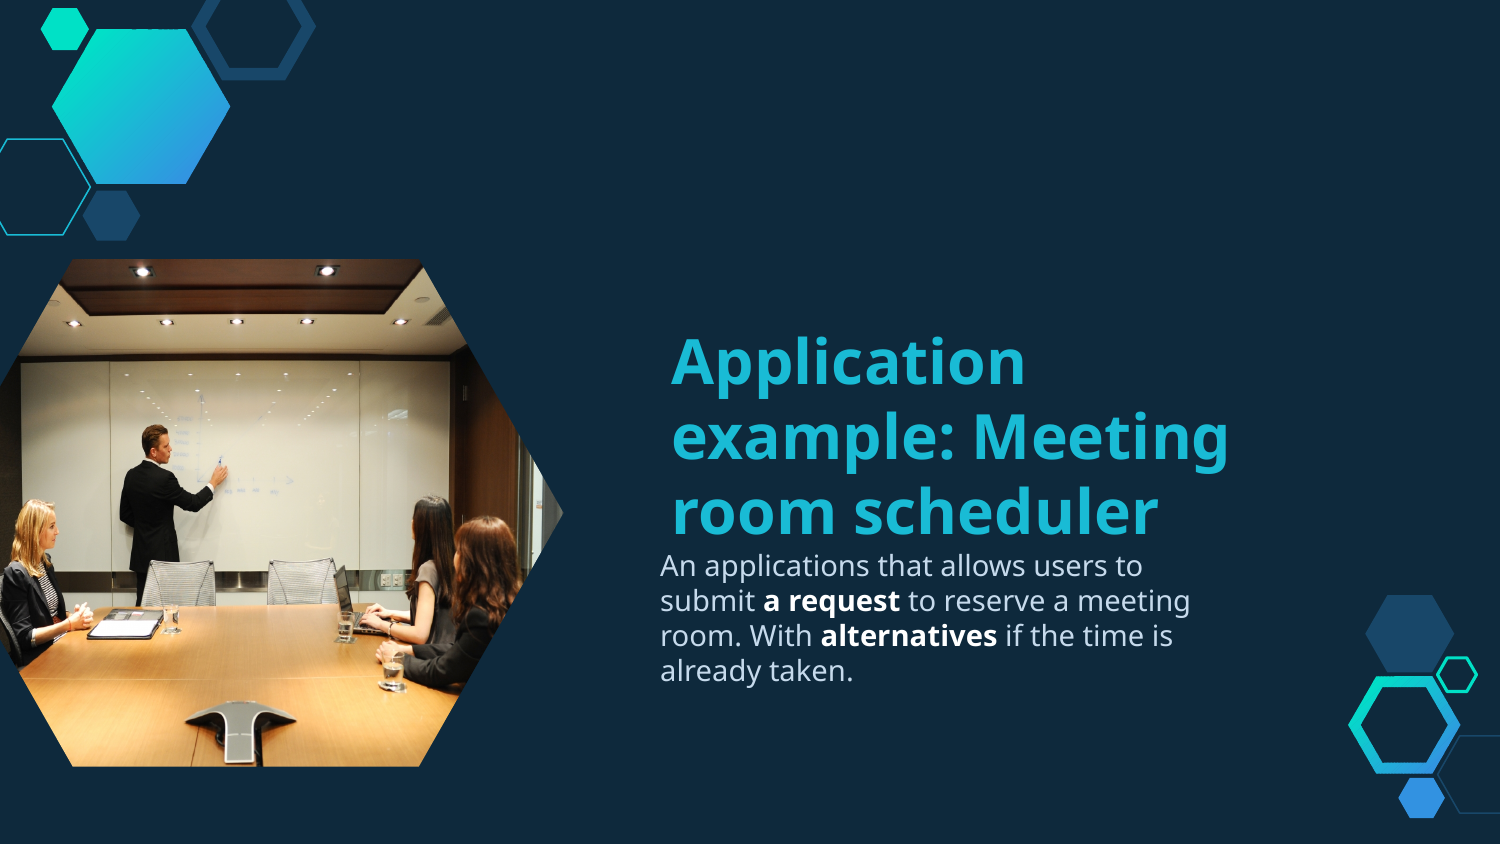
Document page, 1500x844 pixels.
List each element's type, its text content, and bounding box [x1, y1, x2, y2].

picture [0, 258, 564, 767]
list An applications that allows users to submit a request to reserve a meeting room. With alternatives if the time is already taken. [645, 532, 1261, 733]
title Application example: Meeting room scheduler [656, 335, 1273, 533]
